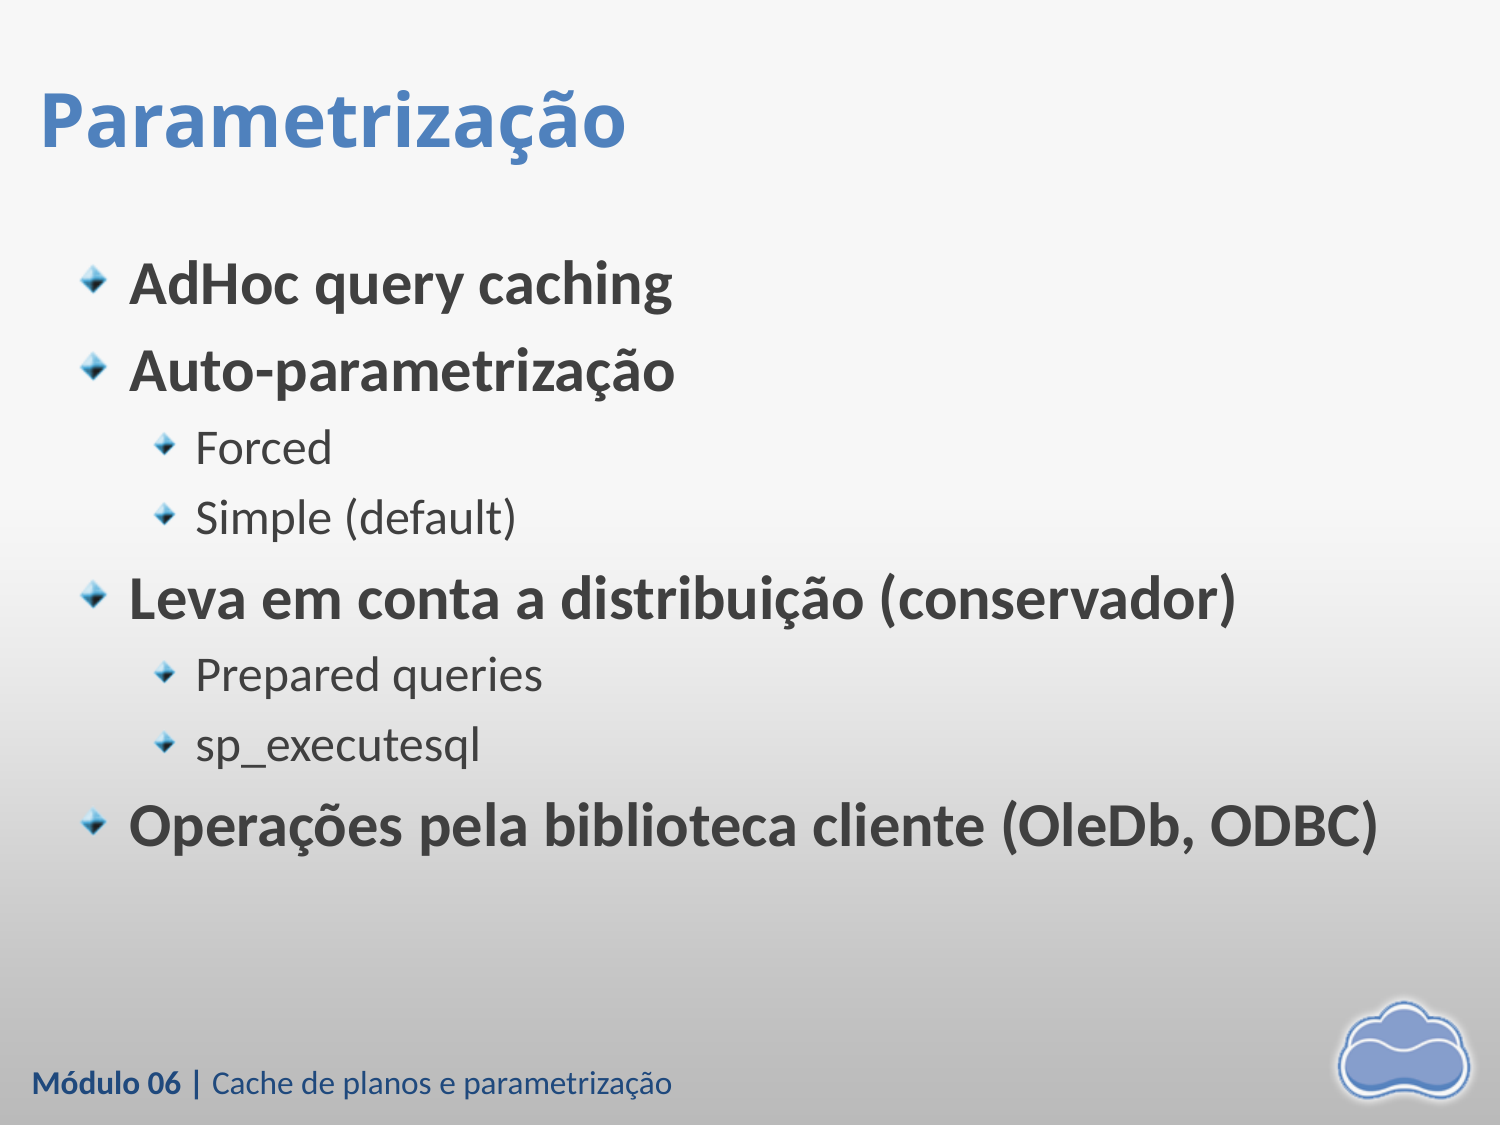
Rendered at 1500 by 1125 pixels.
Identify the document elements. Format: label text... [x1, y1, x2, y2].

title Parametrização [23, 58, 1500, 176]
picture [0, 0, 1500, 1125]
list AdHoc query caching Auto-parametrização Forced Simple (default) Leva em conta a distribuição (conservador) Prepared queries sp_executesql Operações pela biblioteca cliente (OleDb, ODBC) [58, 234, 1430, 961]
